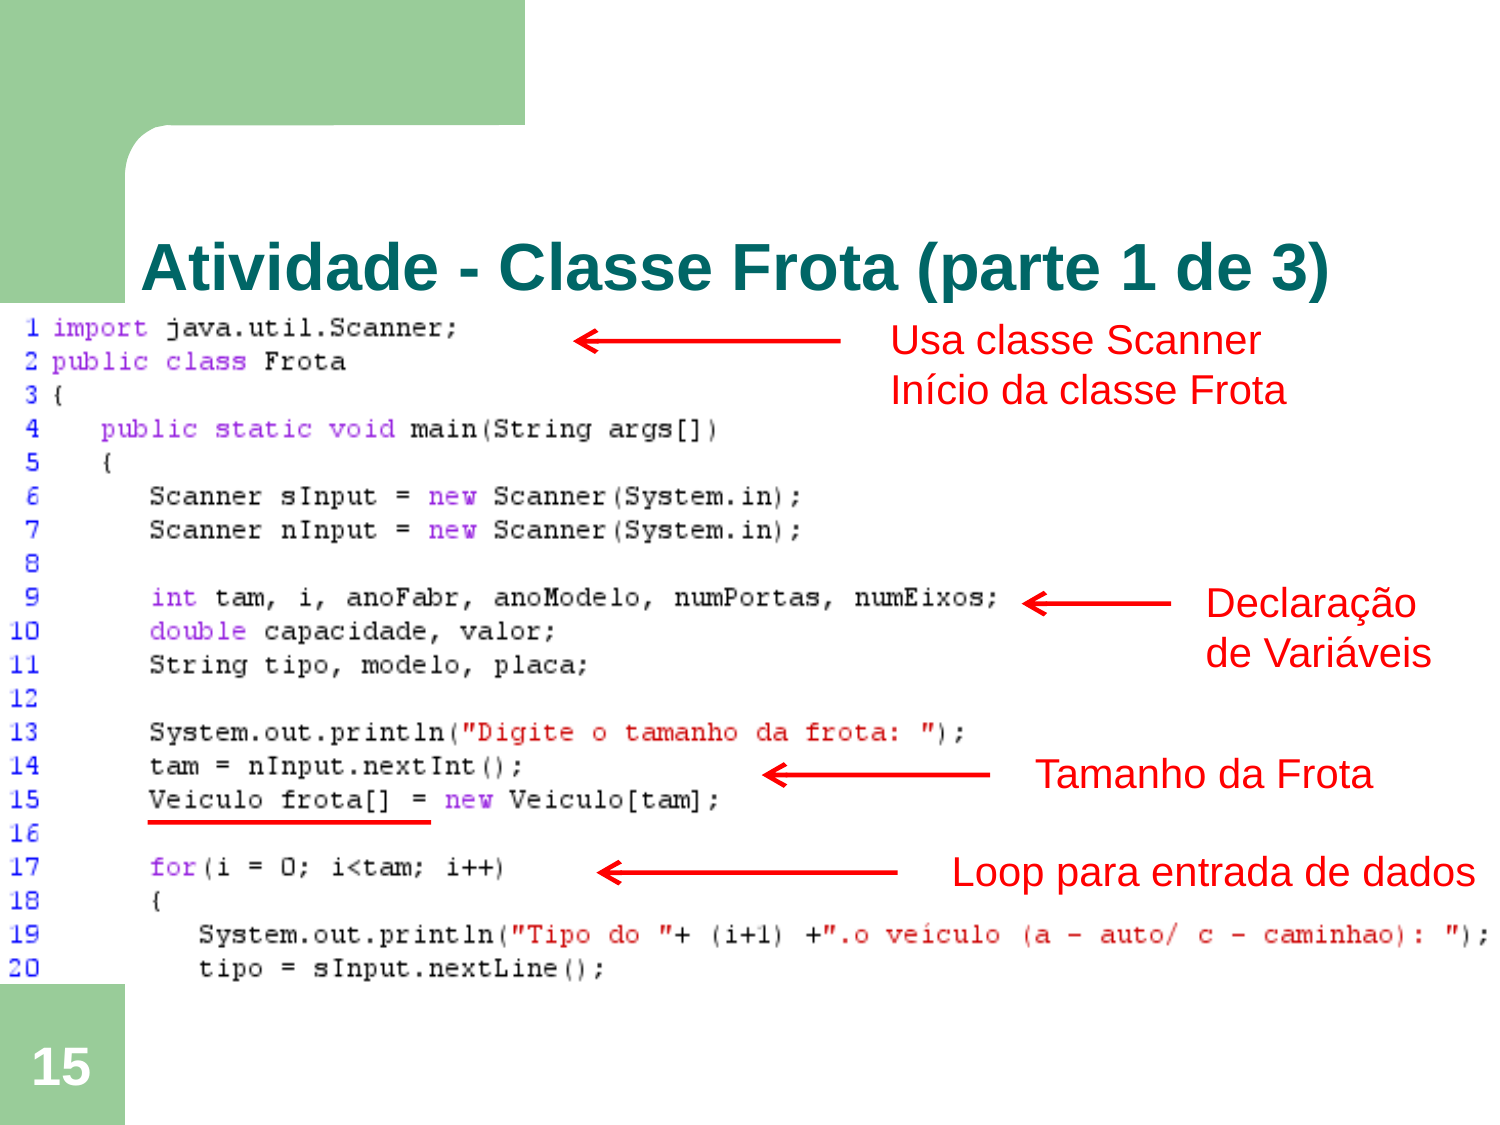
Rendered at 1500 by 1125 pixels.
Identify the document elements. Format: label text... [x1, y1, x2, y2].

picture [0, 303, 1495, 984]
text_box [596, 836, 1500, 903]
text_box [572, 305, 1377, 422]
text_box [1021, 567, 1471, 684]
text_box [761, 739, 1447, 805]
title Atividade - Classe Frota (parte 1 de 3) [124, 124, 1426, 302]
slide_number 15 [13, 1023, 111, 1105]
